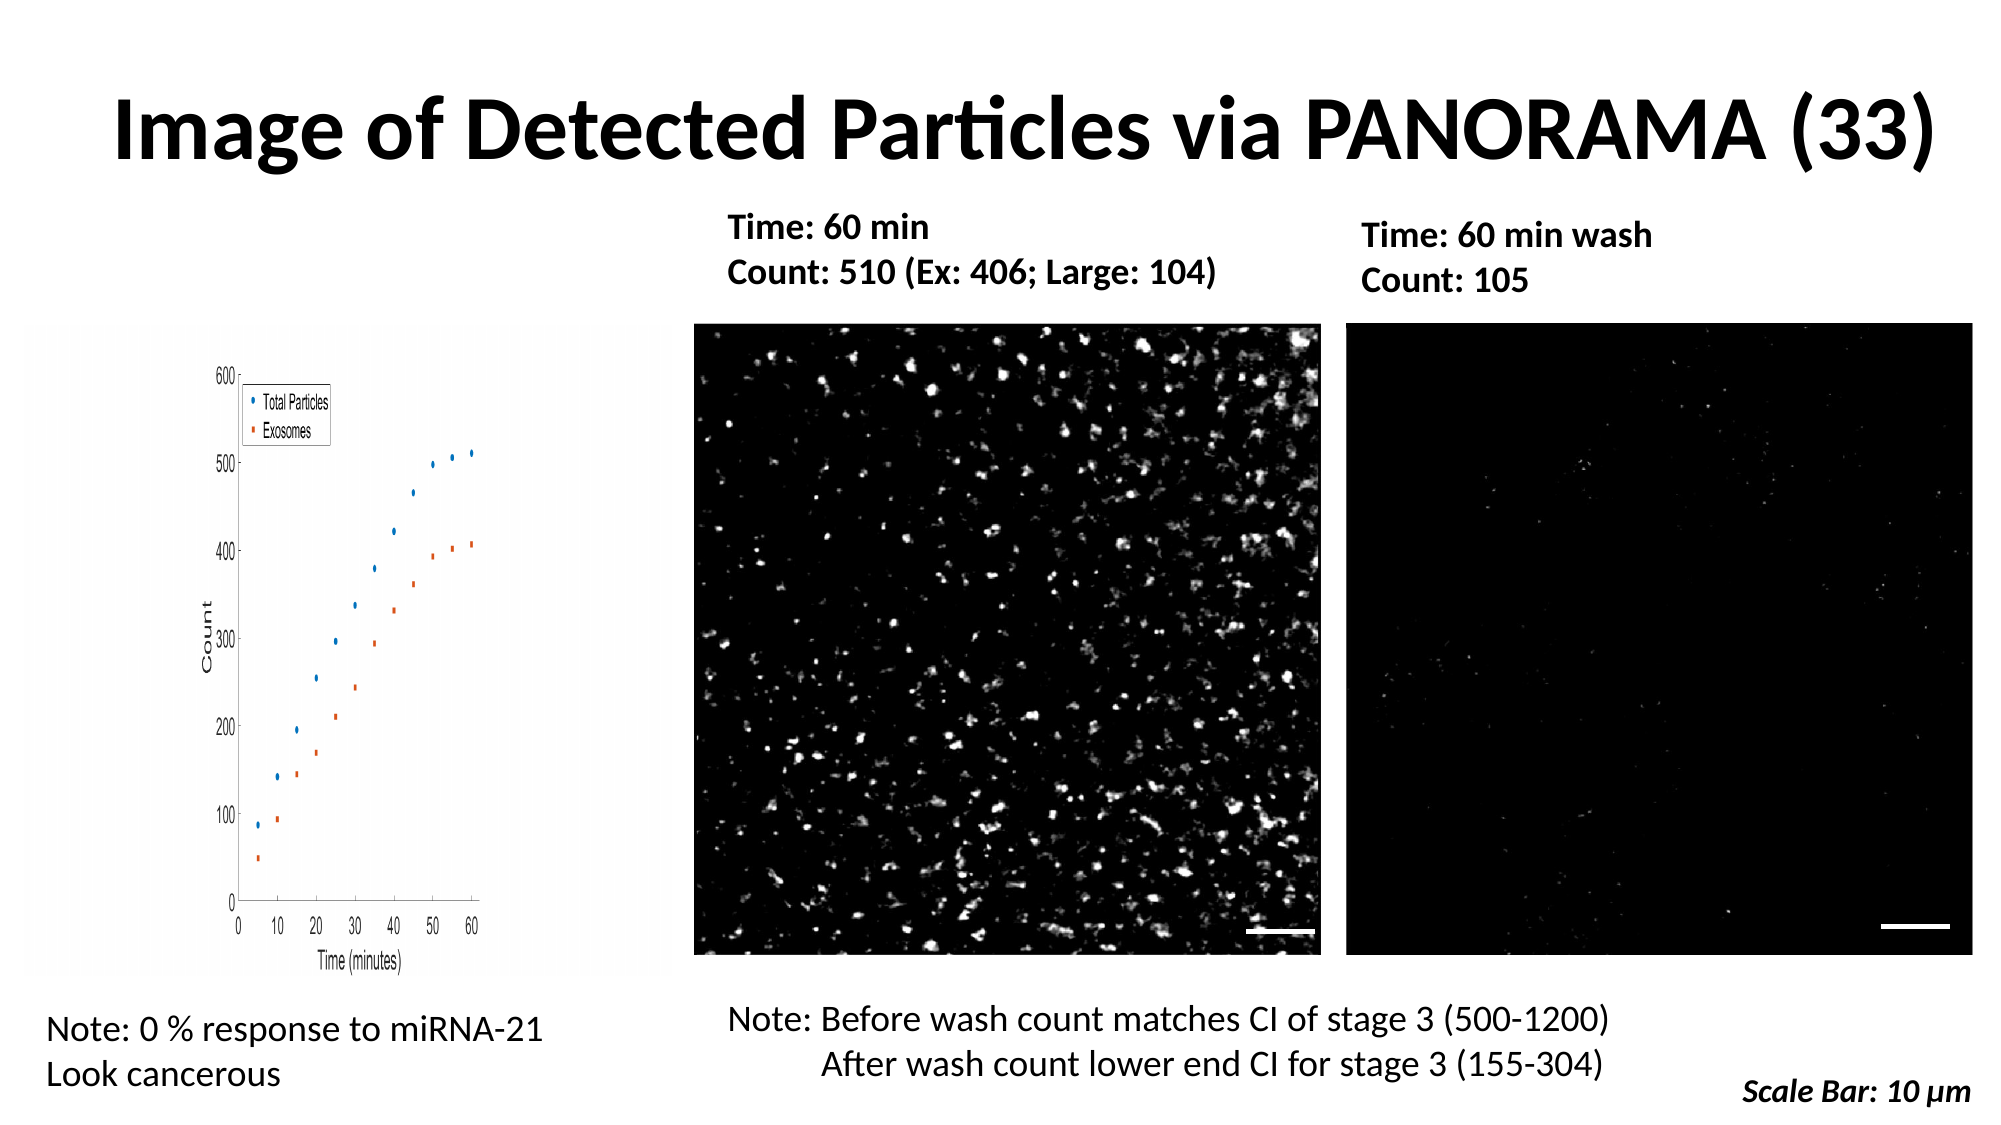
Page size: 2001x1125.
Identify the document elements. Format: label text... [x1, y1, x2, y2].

title Image of Detected Particles via PANORAMA (33) [97, 21, 1969, 239]
picture [1346, 323, 1973, 955]
picture [694, 323, 1321, 955]
text_box Time: 60 min wash Count: 105 [1346, 202, 1696, 323]
text_box Note: Before wash count matches CI of stage 3 (500-1200) After wash count lower end CI for stage 3 (155-304) [712, 986, 1742, 1092]
text_box Time: 60 min Count: 510 (Ex: 406; Large: 104) [712, 194, 1317, 300]
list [22, 325, 672, 976]
text_box Scale Bar: 10 µm [1727, 1061, 1988, 1116]
text_box Note: 0 % response to miRNA-21 Look cancerous [31, 997, 1183, 1102]
